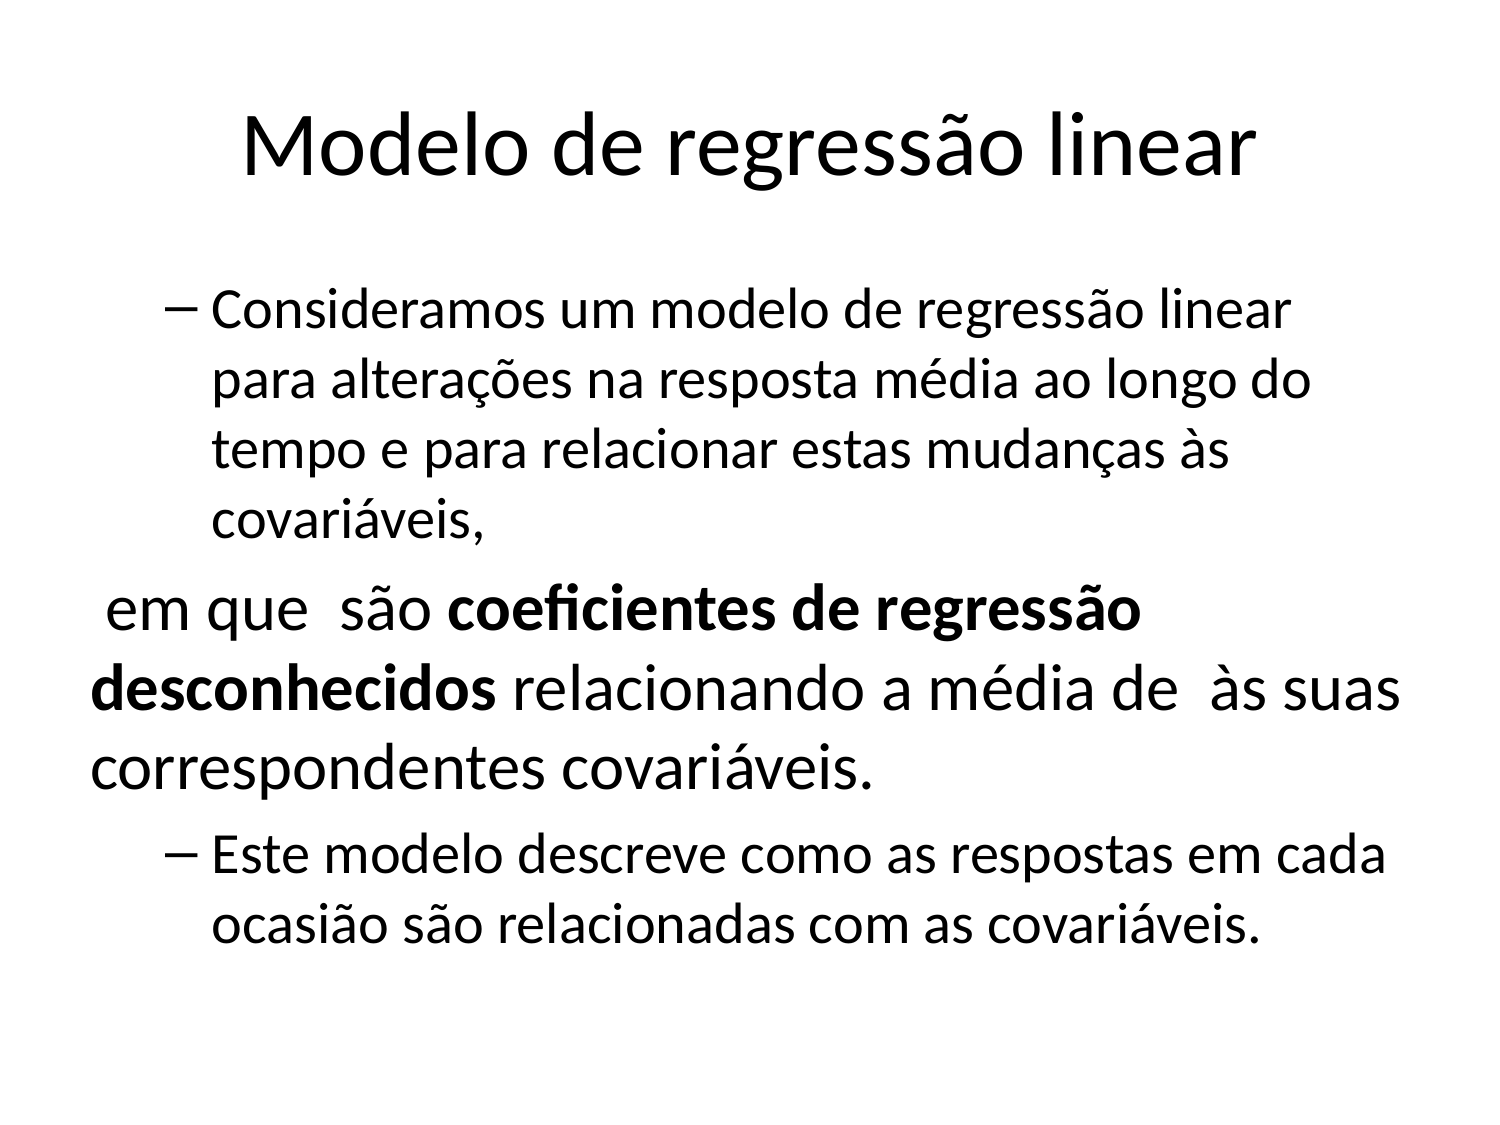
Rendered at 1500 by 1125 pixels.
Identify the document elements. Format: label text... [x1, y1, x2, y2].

title Modelo de regressão linear [75, 45, 1425, 233]
